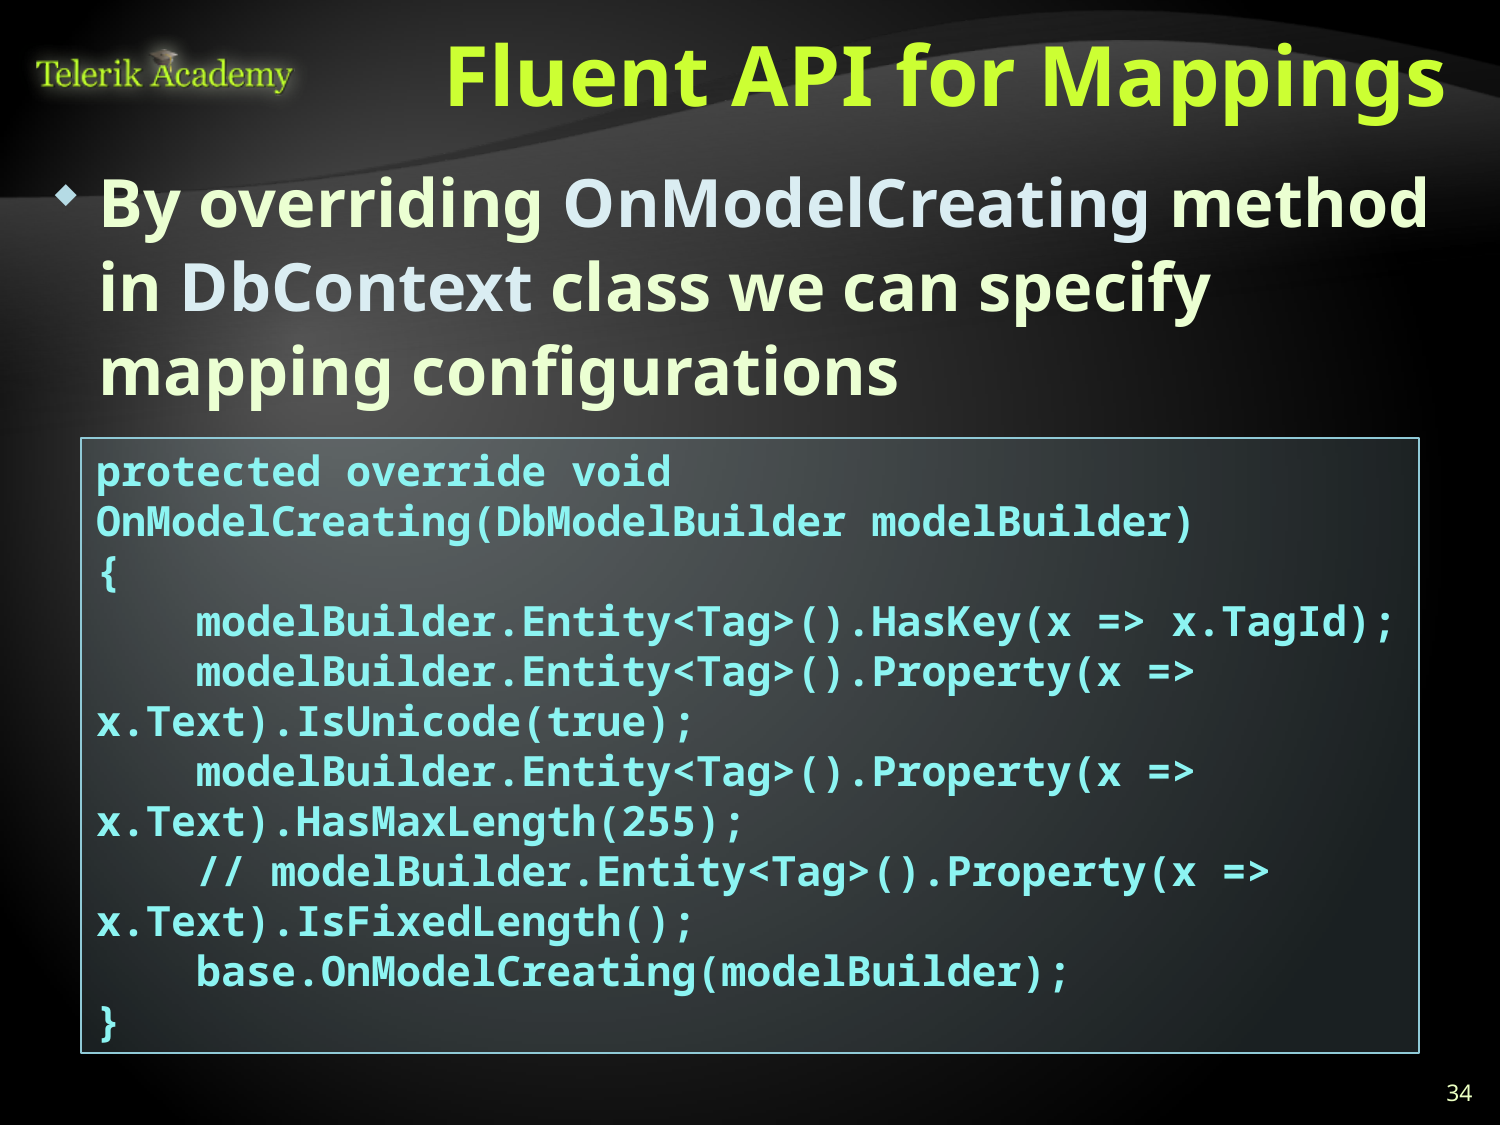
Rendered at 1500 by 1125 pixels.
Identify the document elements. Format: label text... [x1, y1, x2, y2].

picture [0, 0, 1500, 1125]
slide_number 34 [1412, 1074, 1488, 1113]
text_box protected override void OnModelCreating(DbModelBuilder modelBuilder) { modelBuilder.Entity<Tag>().HasKey(x => x.TagId); modelBuilder.Entity<Tag>().Property(x => x.Text).IsUnicode(true); modelBuilder.Entity<Tag>().Property(x => x.Text).HasMaxLength(255); // modelBuilder.Entity<Tag>().Property(x => x.Text).IsFixedLength(); base.OnModelCreating(modelBuilder); } [81, 437, 1419, 1053]
title Fluent API for Mappings [300, 12, 1463, 149]
list By overriding OnModelCreating method in DbContext class we can specify mapping configurations [37, 149, 1463, 1100]
